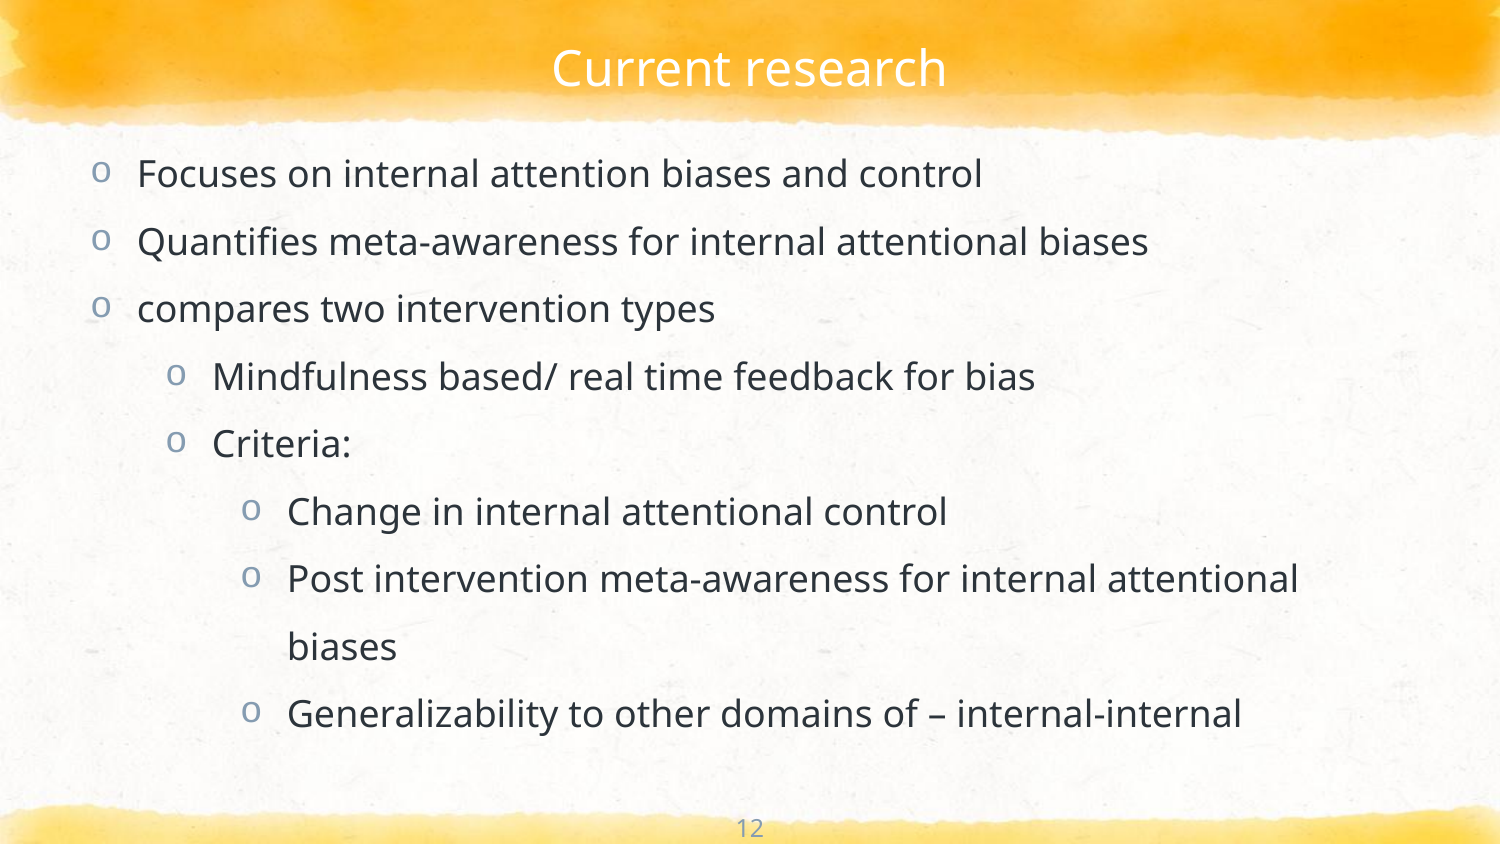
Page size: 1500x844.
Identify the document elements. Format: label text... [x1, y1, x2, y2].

slide_number 12 [705, 797, 795, 844]
picture [0, 0, 1500, 844]
title Current research [75, 0, 1425, 137]
list Focuses on internal attention biases and control Quantifies meta-awareness for internal attentional biases compares two intervention types Mindfulness based/ real time feedback for bias Criteria: Change in internal attentional control Post intervention meta-awareness for internal attentional biases Generalizability to other domains of – internal-internal [75, 112, 1381, 634]
